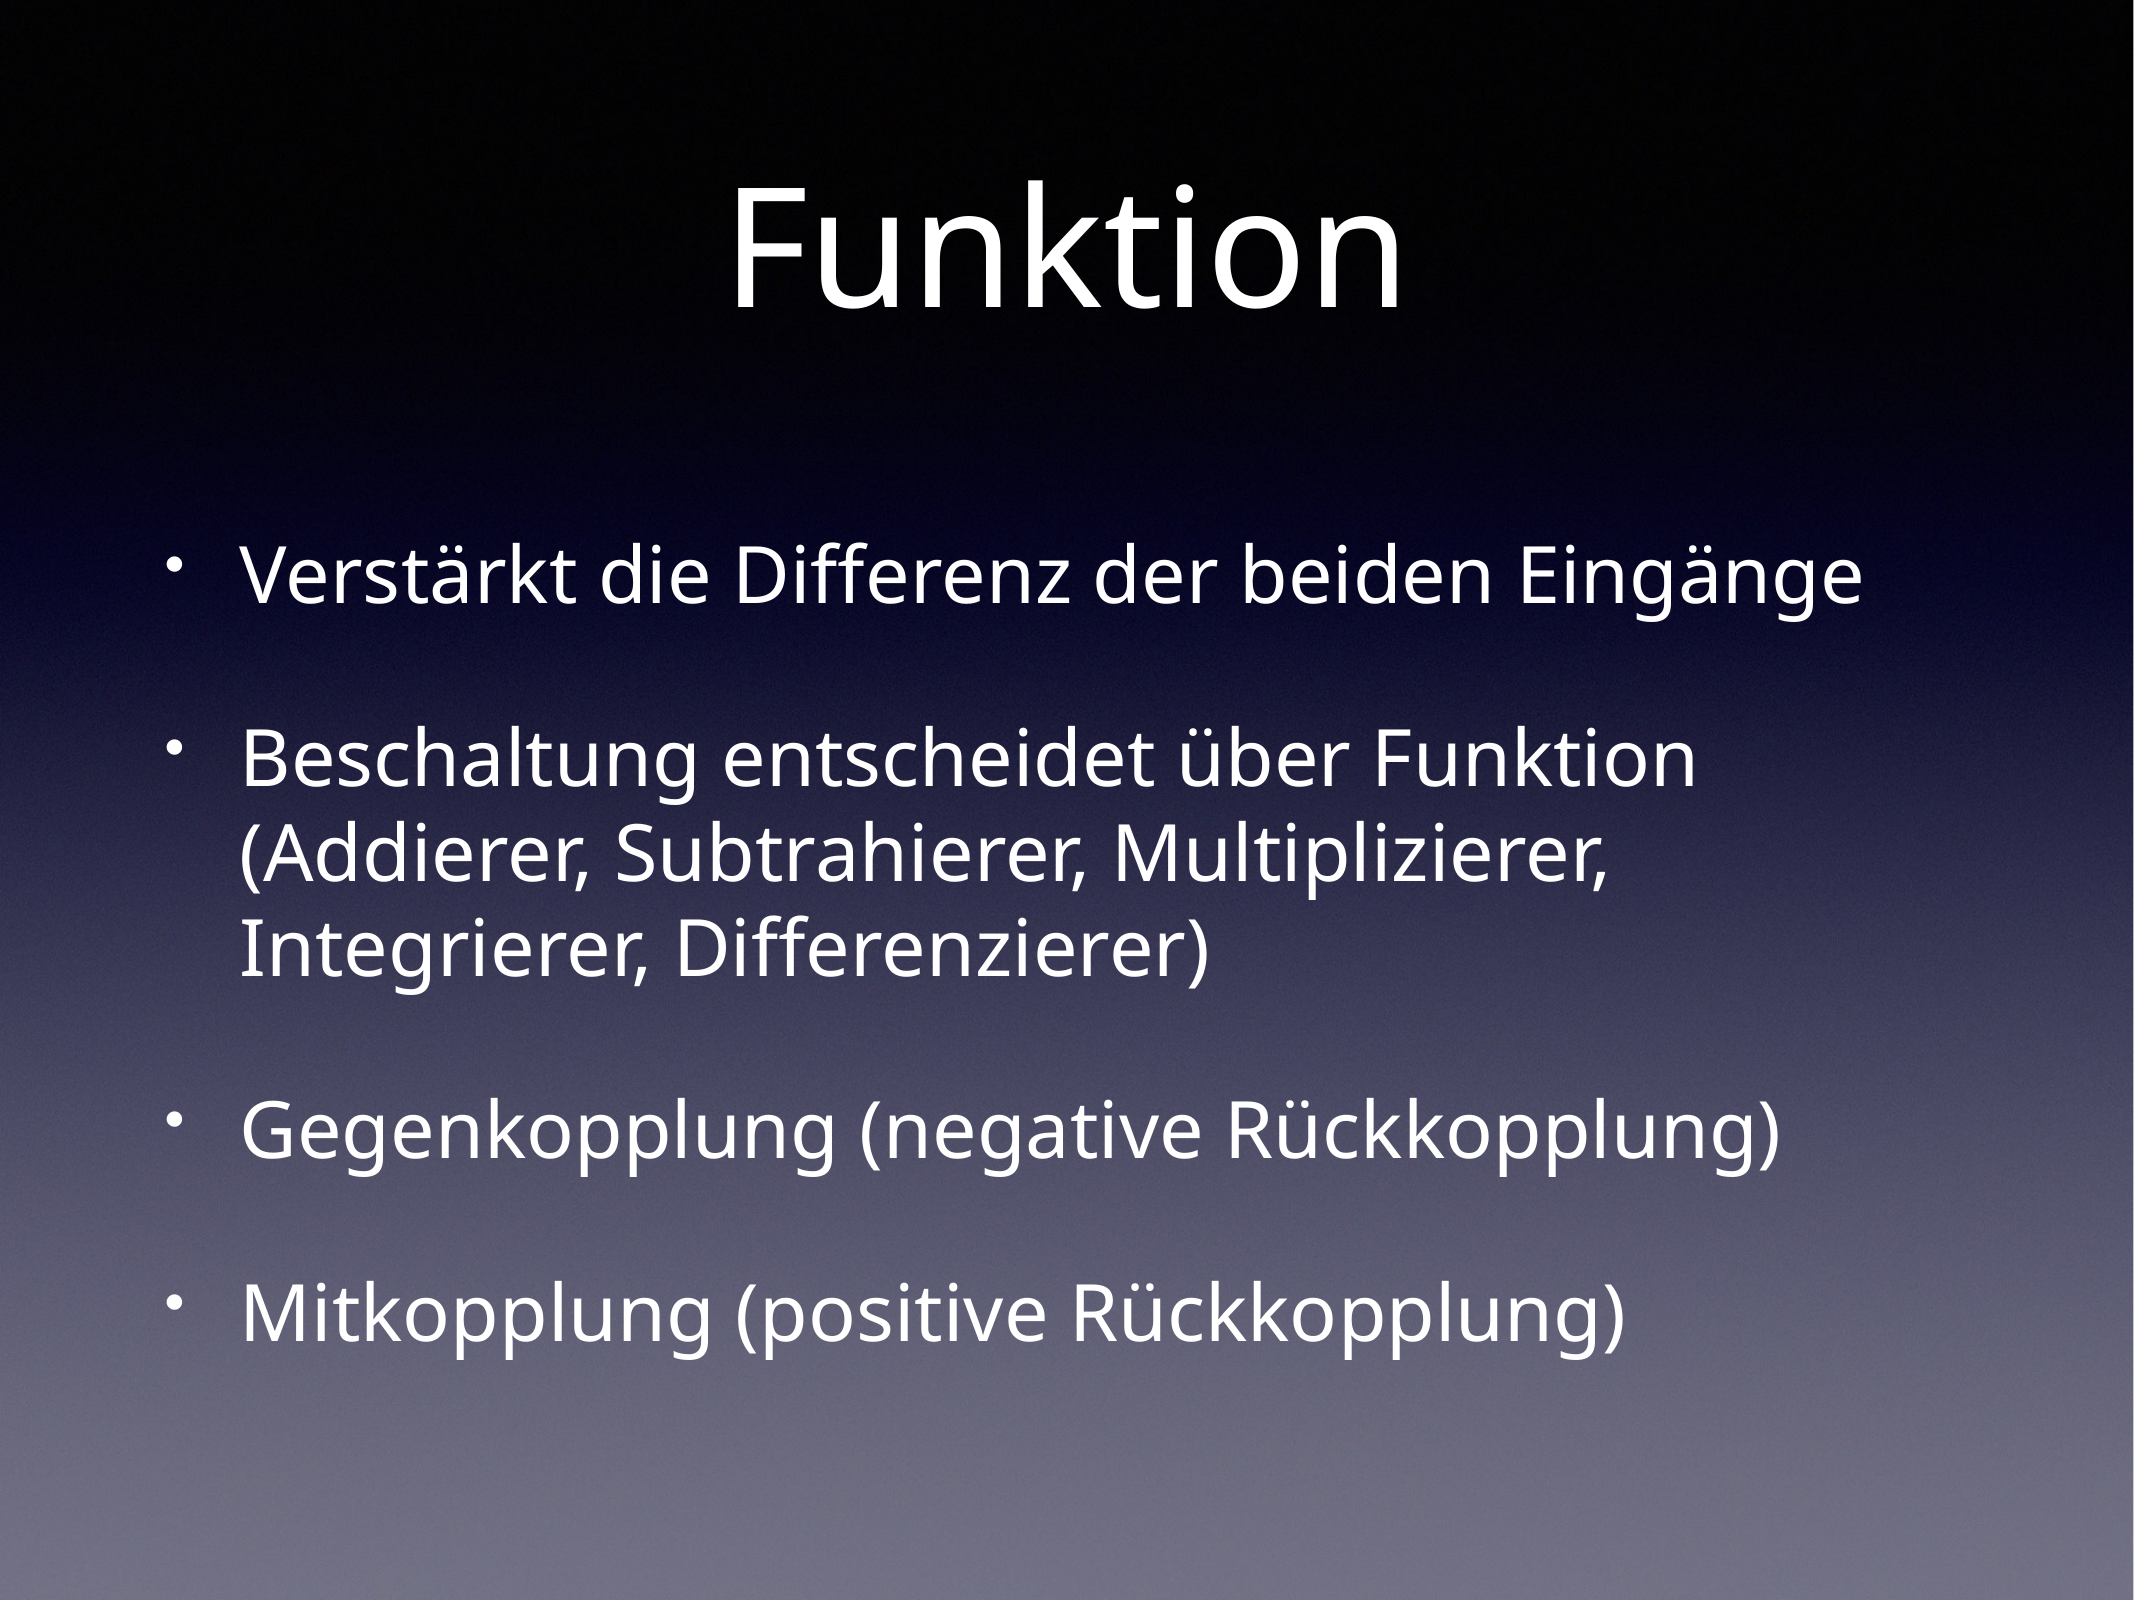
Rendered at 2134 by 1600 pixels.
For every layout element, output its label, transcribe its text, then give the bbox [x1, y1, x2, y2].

title Funktion [155, 66, 1978, 416]
list Verstärkt die Differenz der beiden Eingänge Beschaltung entscheidet über Funktion (Addierer, Subtrahierer, Multiplizierer, Integrierer, Differenzierer) Gegenkopplung (negative Rückkopplung) Mitkopplung (positive Rückkopplung) [155, 424, 1978, 1457]
picture [0, 0, 2134, 1600]
